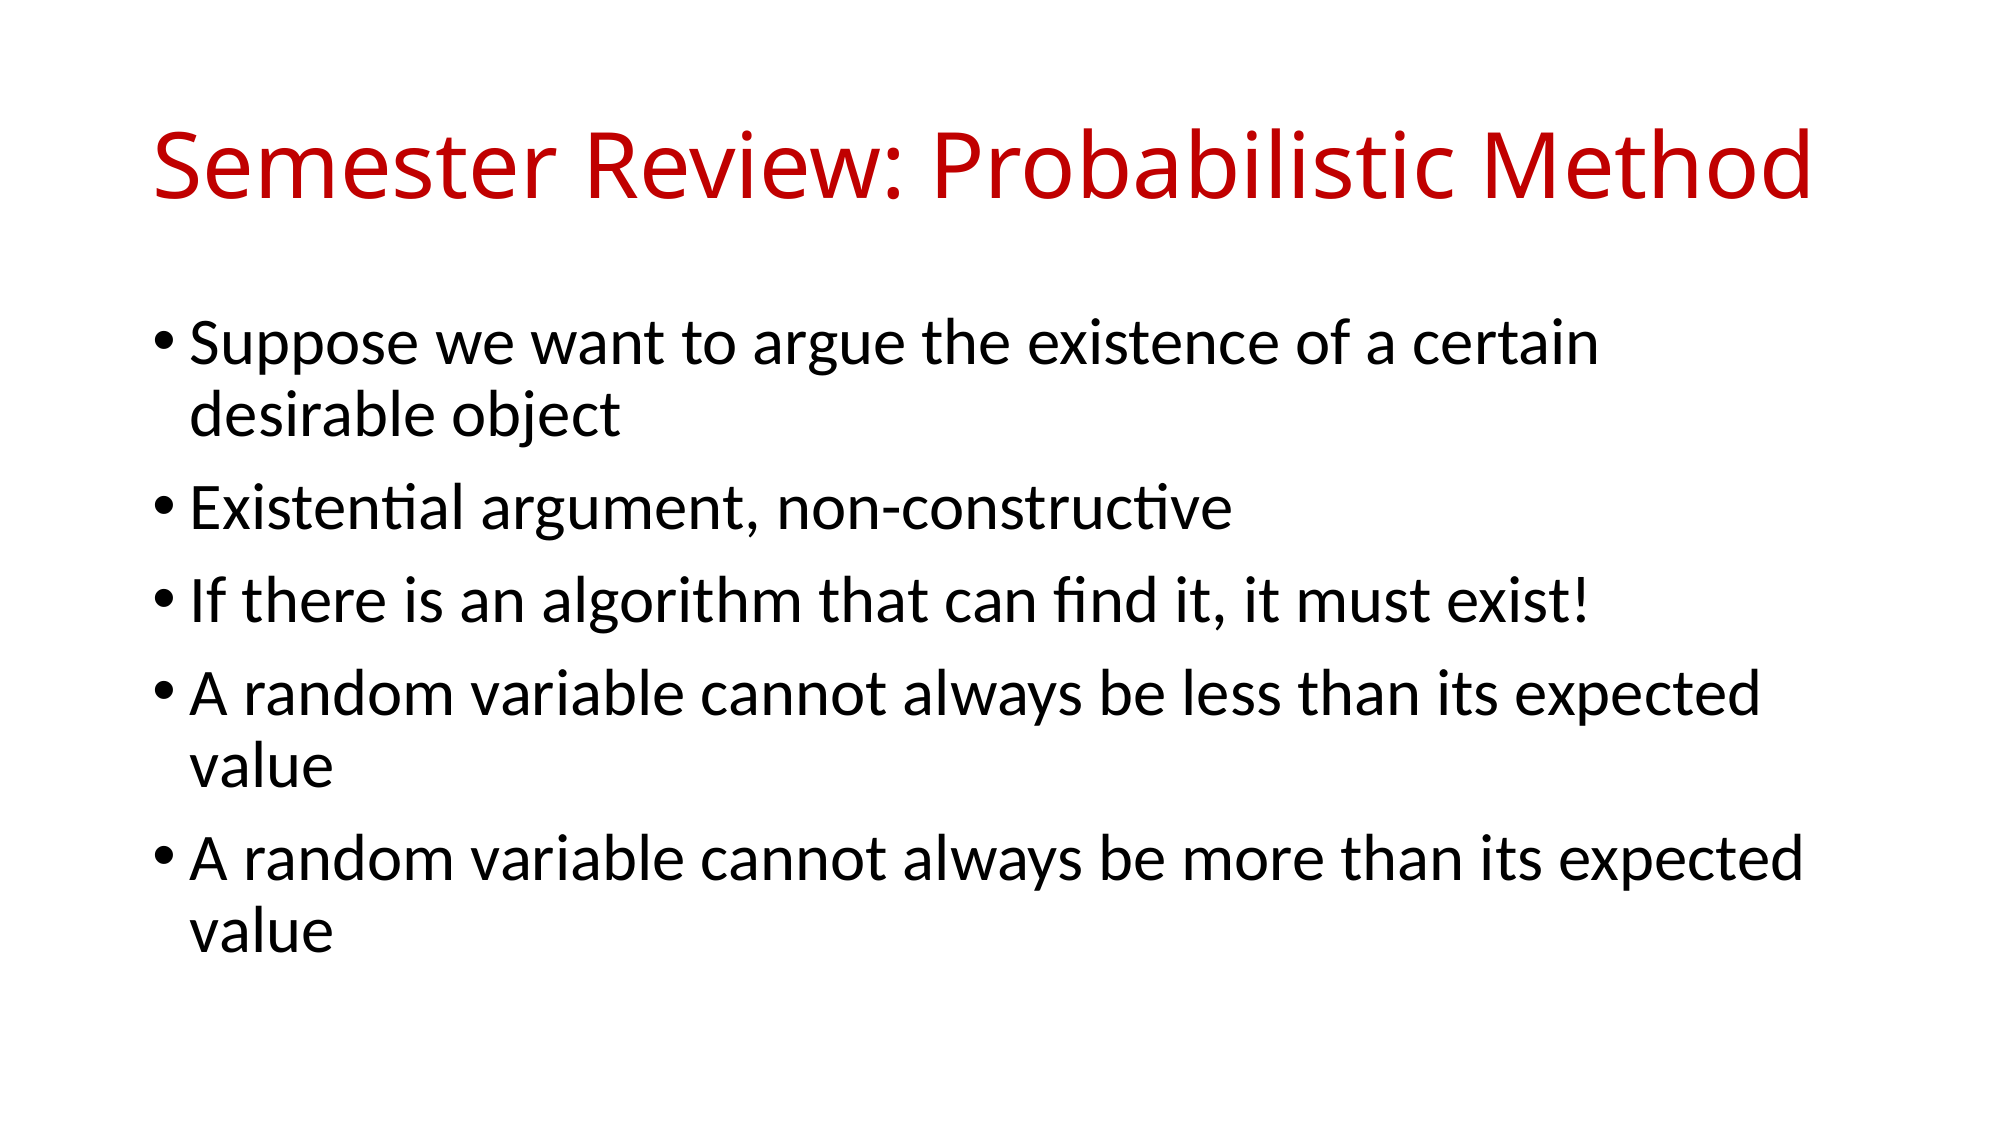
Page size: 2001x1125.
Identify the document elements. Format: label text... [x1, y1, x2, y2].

list Suppose we want to argue the existence of a certain desirable object Existential argument, non-constructive If there is an algorithm that can find it, it must exist! A random variable cannot always be less than its expected value A random variable cannot always be more than its expected value [137, 299, 1863, 1025]
title Semester Review: Probabilistic Method [137, 59, 1906, 278]
